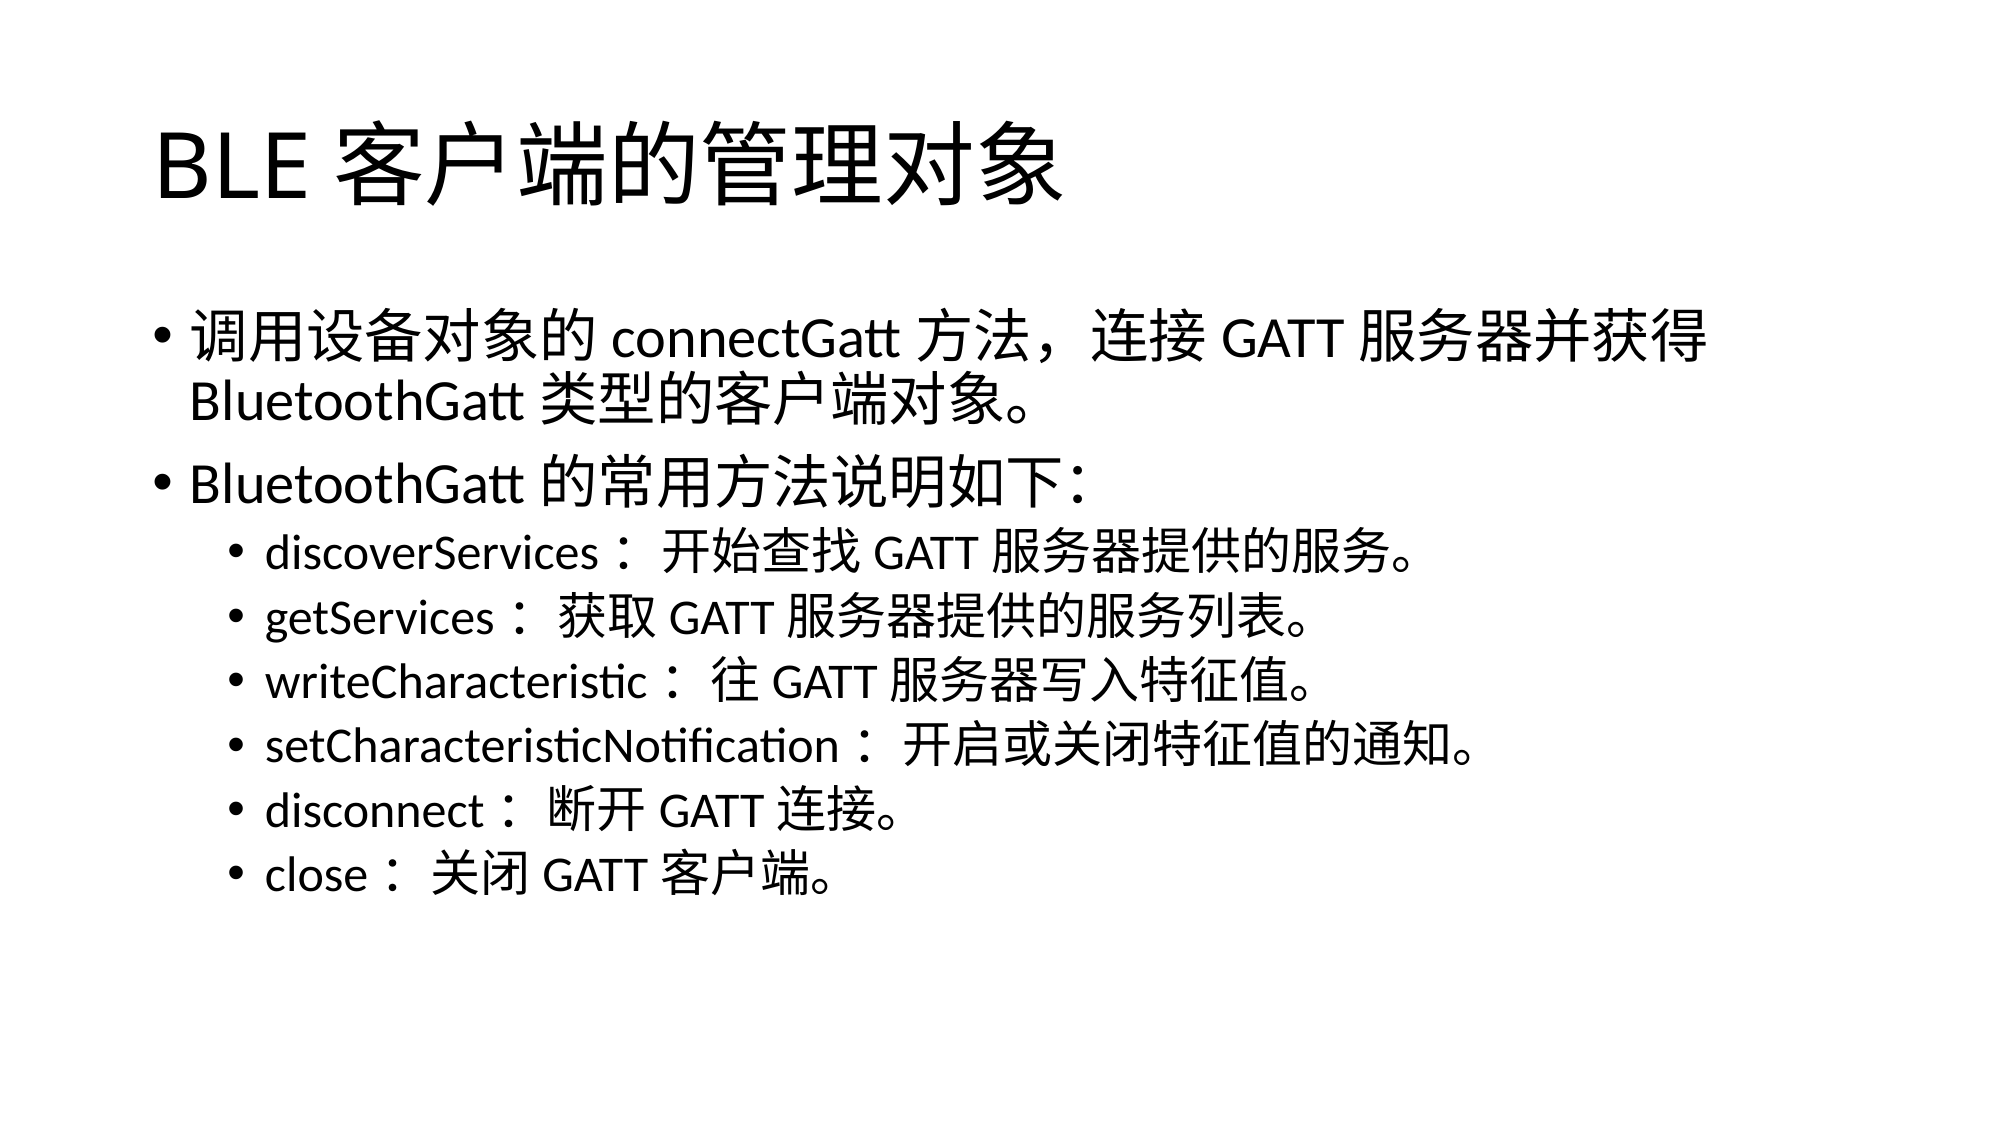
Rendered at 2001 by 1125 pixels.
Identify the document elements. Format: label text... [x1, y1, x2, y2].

title BLE客户端的管理对象 [137, 59, 1863, 278]
list 调用设备对象的connectGatt方法，连接GATT服务器并获得BluetoothGatt类型的客户端对象。 BluetoothGatt的常用方法说明如下： discoverServices：开始查找GATT服务器提供的服务。 getServices：获取GATT服务器提供的服务列表。 writeCharacteristic：往GATT服务器写入特征值。 setCharacteristicNotification：开启或关闭特征值的通知。 disconnect：断开GATT连接。 close：关闭GATT客户端。 [137, 299, 1863, 1014]
